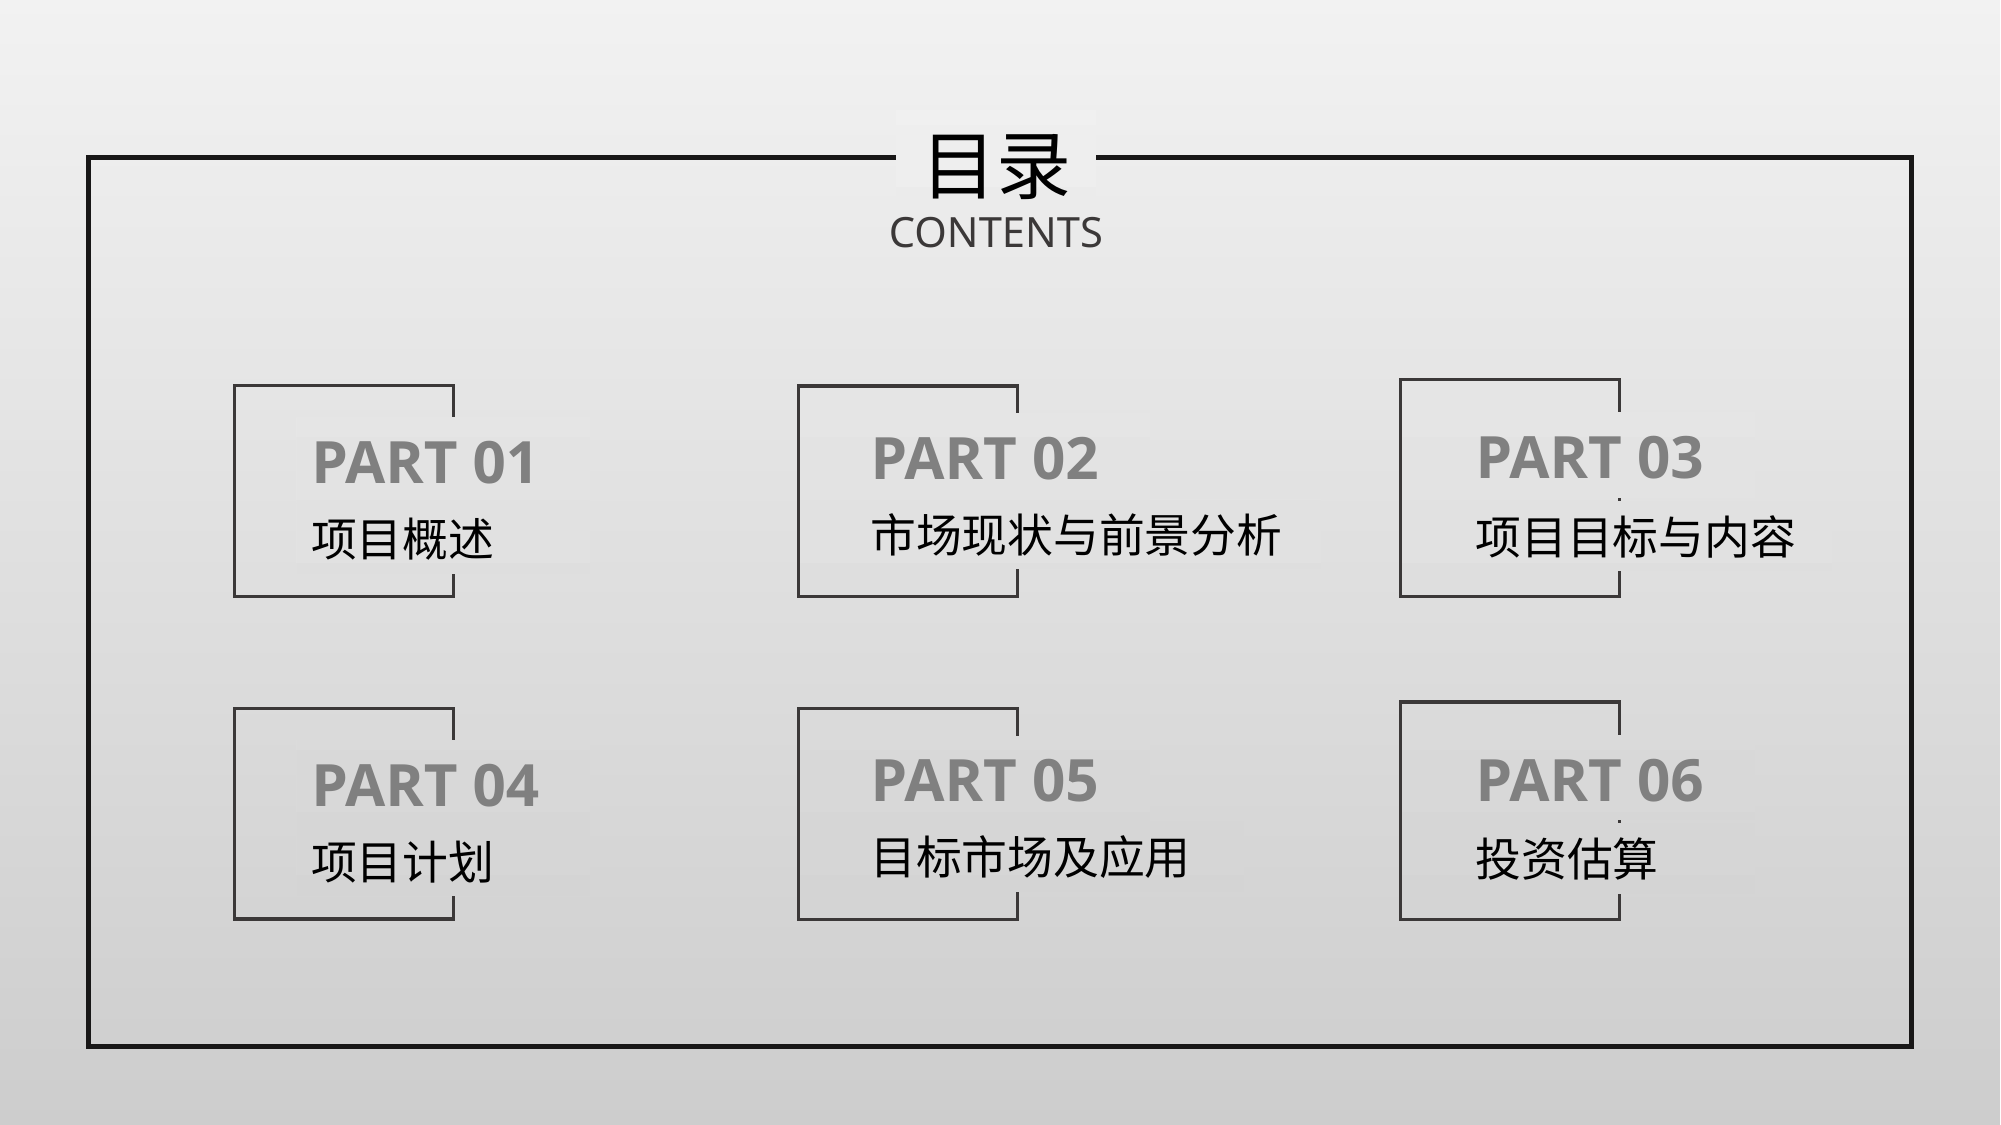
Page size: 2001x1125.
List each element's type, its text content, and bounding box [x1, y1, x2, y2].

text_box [1400, 379, 1833, 597]
text_box 目录 [896, 110, 1097, 198]
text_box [234, 708, 591, 919]
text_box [1400, 701, 1755, 920]
text_box CONTENTS [836, 198, 1156, 263]
text_box [87, 157, 1913, 1048]
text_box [798, 708, 1244, 920]
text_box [234, 385, 591, 597]
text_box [798, 385, 1321, 597]
